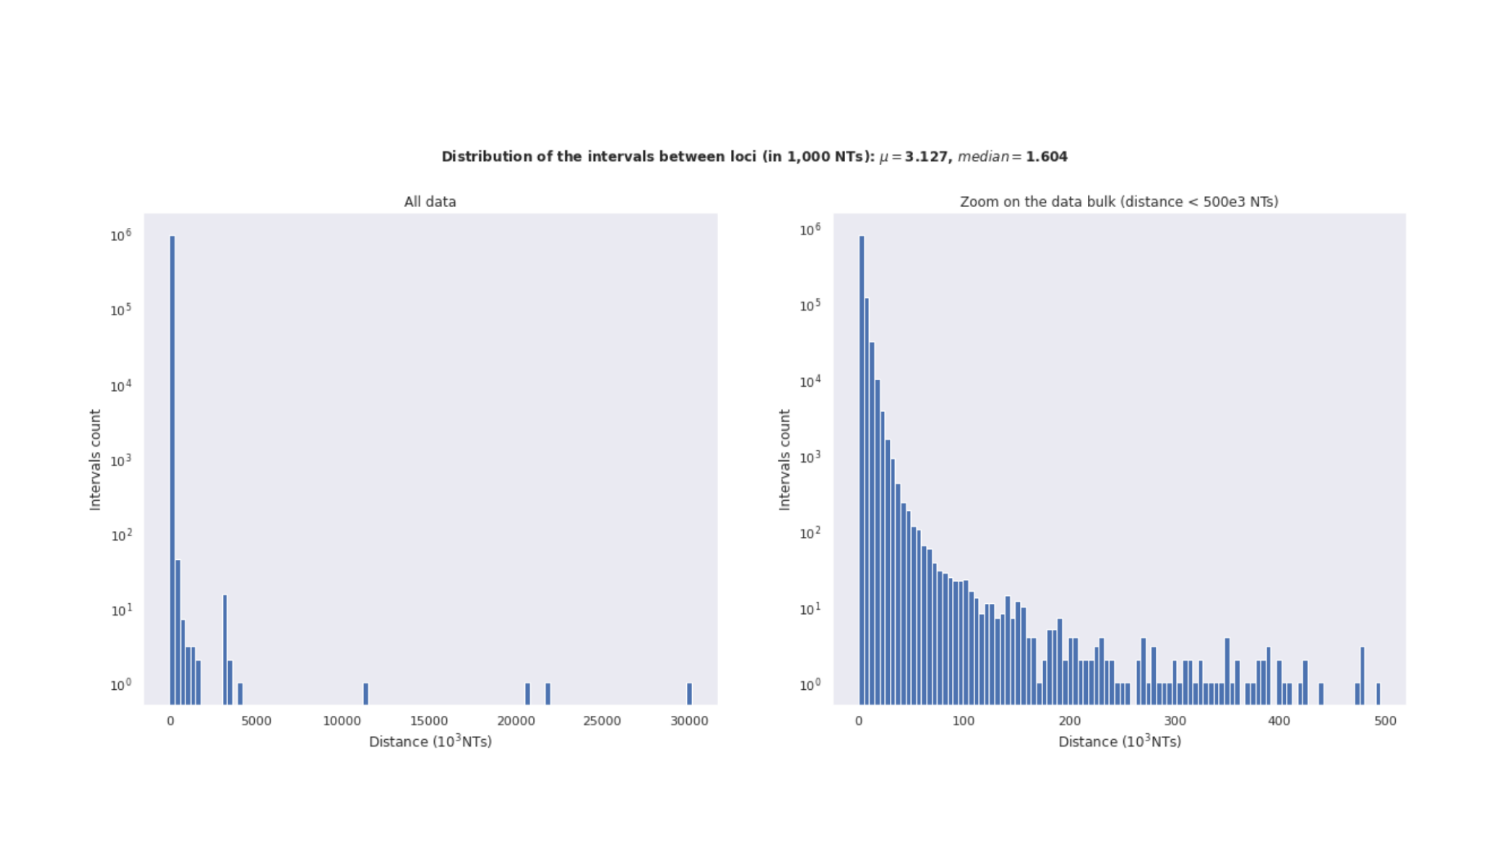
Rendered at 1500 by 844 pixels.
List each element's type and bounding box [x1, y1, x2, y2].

picture [50, 140, 1417, 765]
